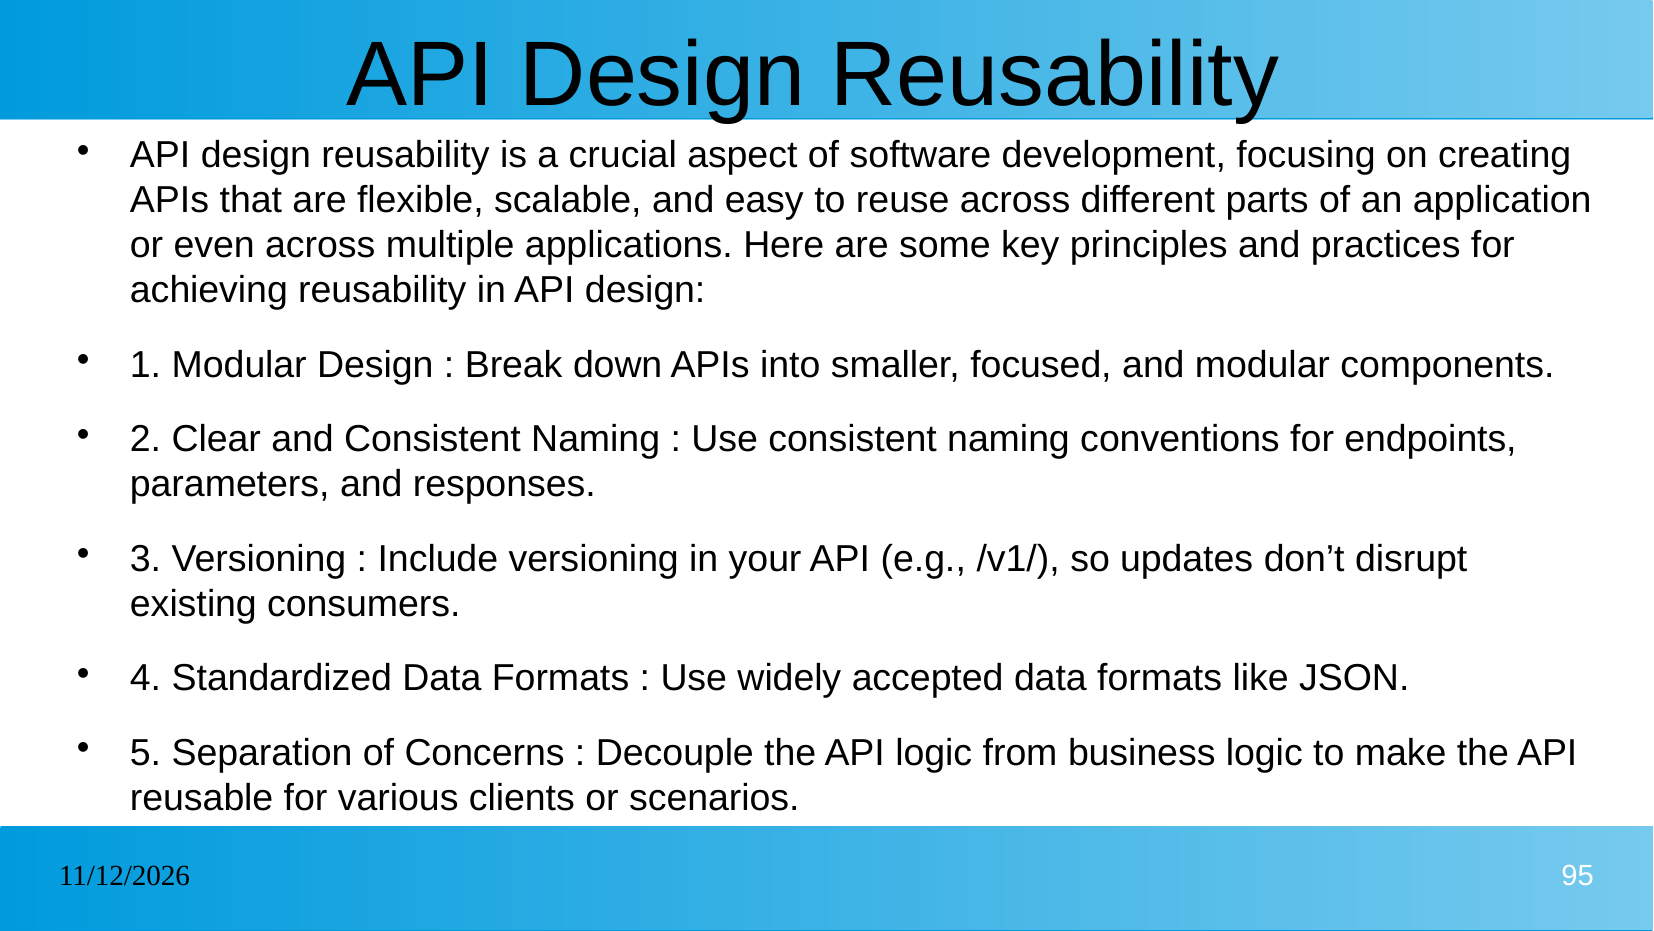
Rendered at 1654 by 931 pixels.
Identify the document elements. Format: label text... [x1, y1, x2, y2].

title API Design Reusability [59, 29, 1594, 108]
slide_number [59, 856, 443, 915]
list API design reusability is a crucial aspect of software development, focusing on creating APIs that are flexible, scalable, and easy to reuse across different parts of an application or even across multiple applications. Here are some key principles and practices for achieving reusability in API design: 1. Modular Design : Break down APIs into smaller, focused, and modular components. 2. Clear and Consistent Naming : Use consistent naming conventions for endpoints, parameters, and responses. 3. Versioning : Include versioning in your API (e.g., /v1/), so updates don’t disrupt existing consumers. 4. Standardized Data Formats : Use widely accepted data formats like JSON. 5. Separation of Concerns : Decouple the API logic from business logic to make the API reusable for various clients or scenarios. [59, 129, 1594, 827]
slide_number 95 [1210, 856, 1594, 915]
